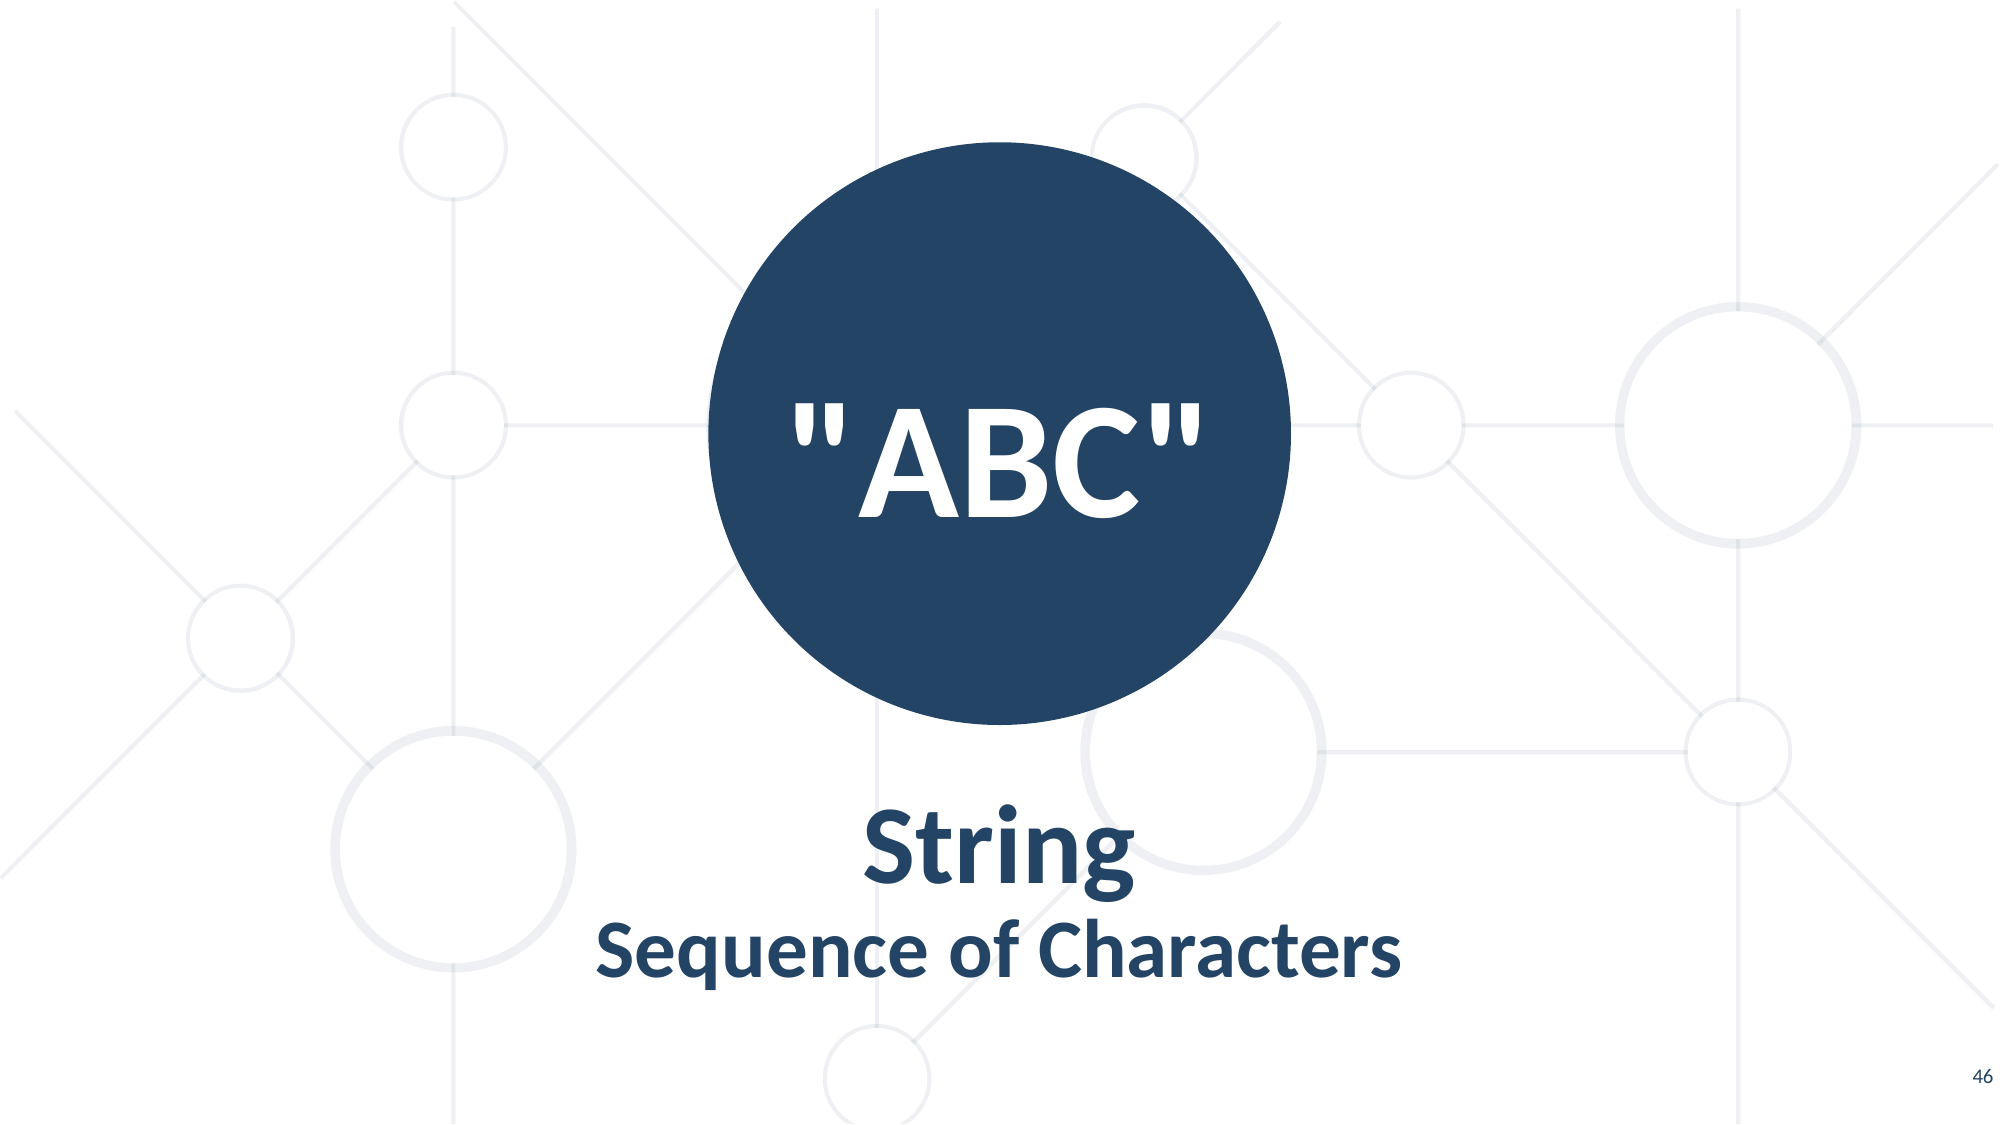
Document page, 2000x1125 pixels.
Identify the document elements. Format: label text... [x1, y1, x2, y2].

slide_number 46 [1929, 1049, 2000, 1100]
text_box "ABC" [750, 282, 1250, 608]
list String [100, 771, 1899, 898]
list Sequence of Characters [100, 900, 1899, 983]
